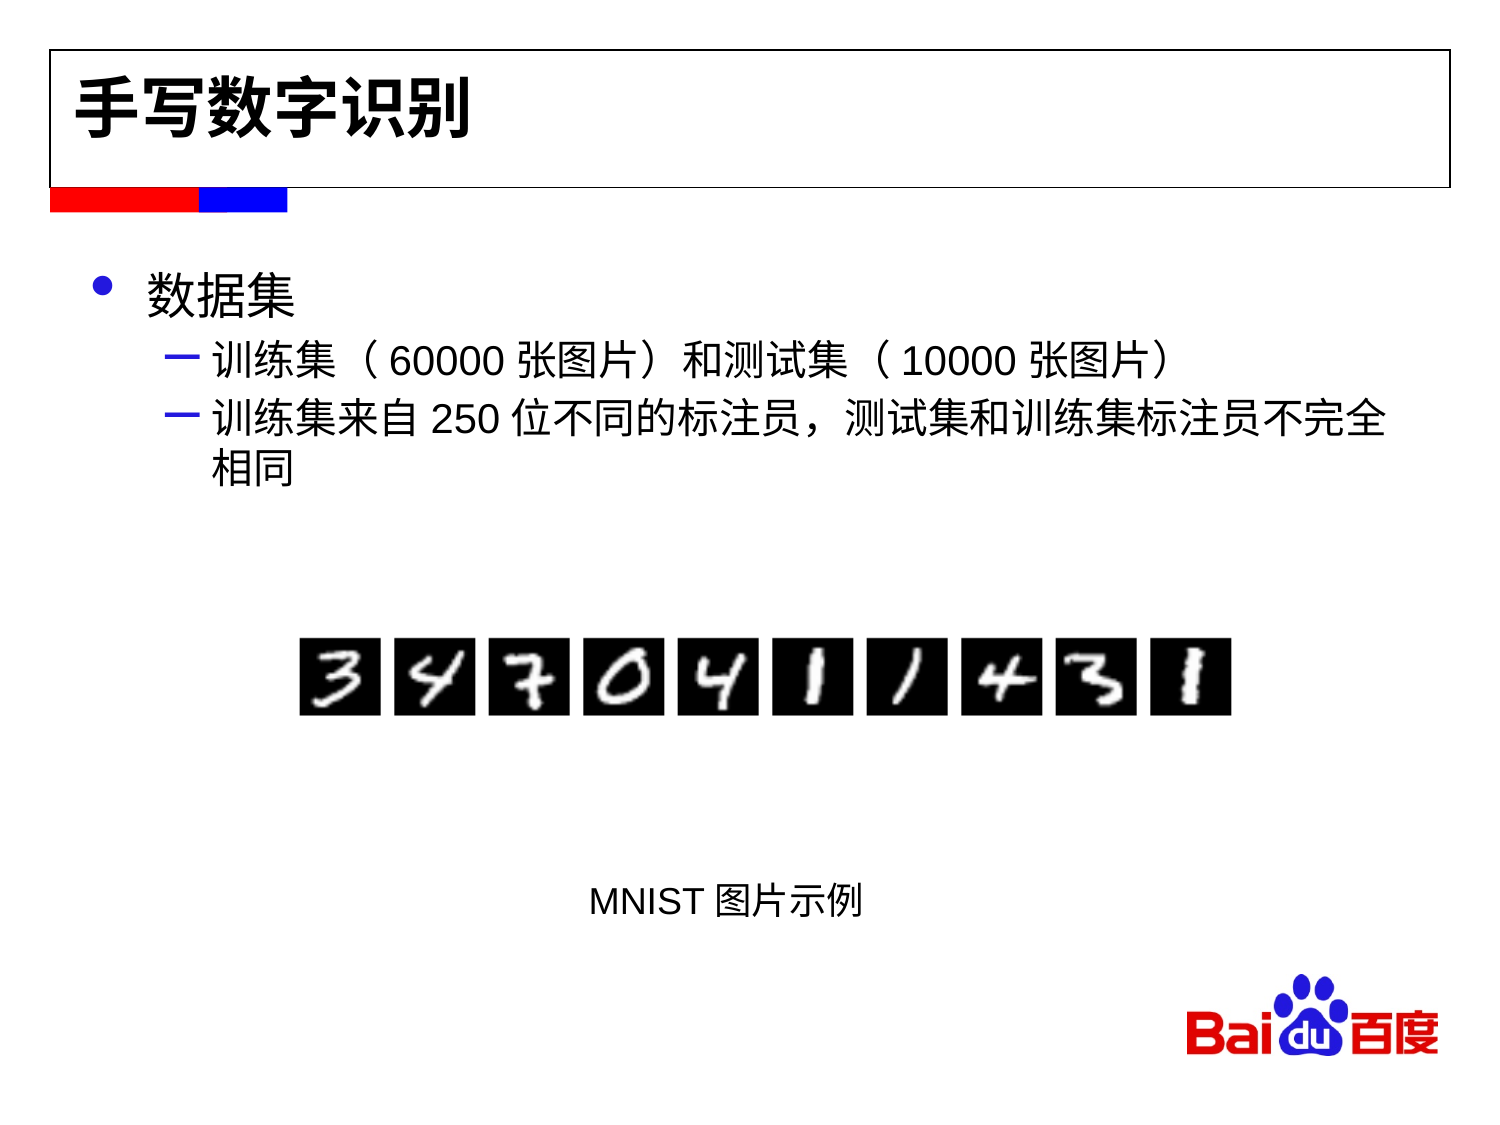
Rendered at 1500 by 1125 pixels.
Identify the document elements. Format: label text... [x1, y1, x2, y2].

picture [149, 601, 1350, 762]
picture [1425, 974, 1438, 1056]
title 手写数字识别 [58, 58, 1442, 188]
list 数据集 训练集（60000张图片）和测试集（10000张图片） 训练集来自250位不同的标注员，测试集和训练集标注员不完全相同 [75, 257, 1425, 1106]
text_box MNIST图片示例 [454, 869, 999, 930]
